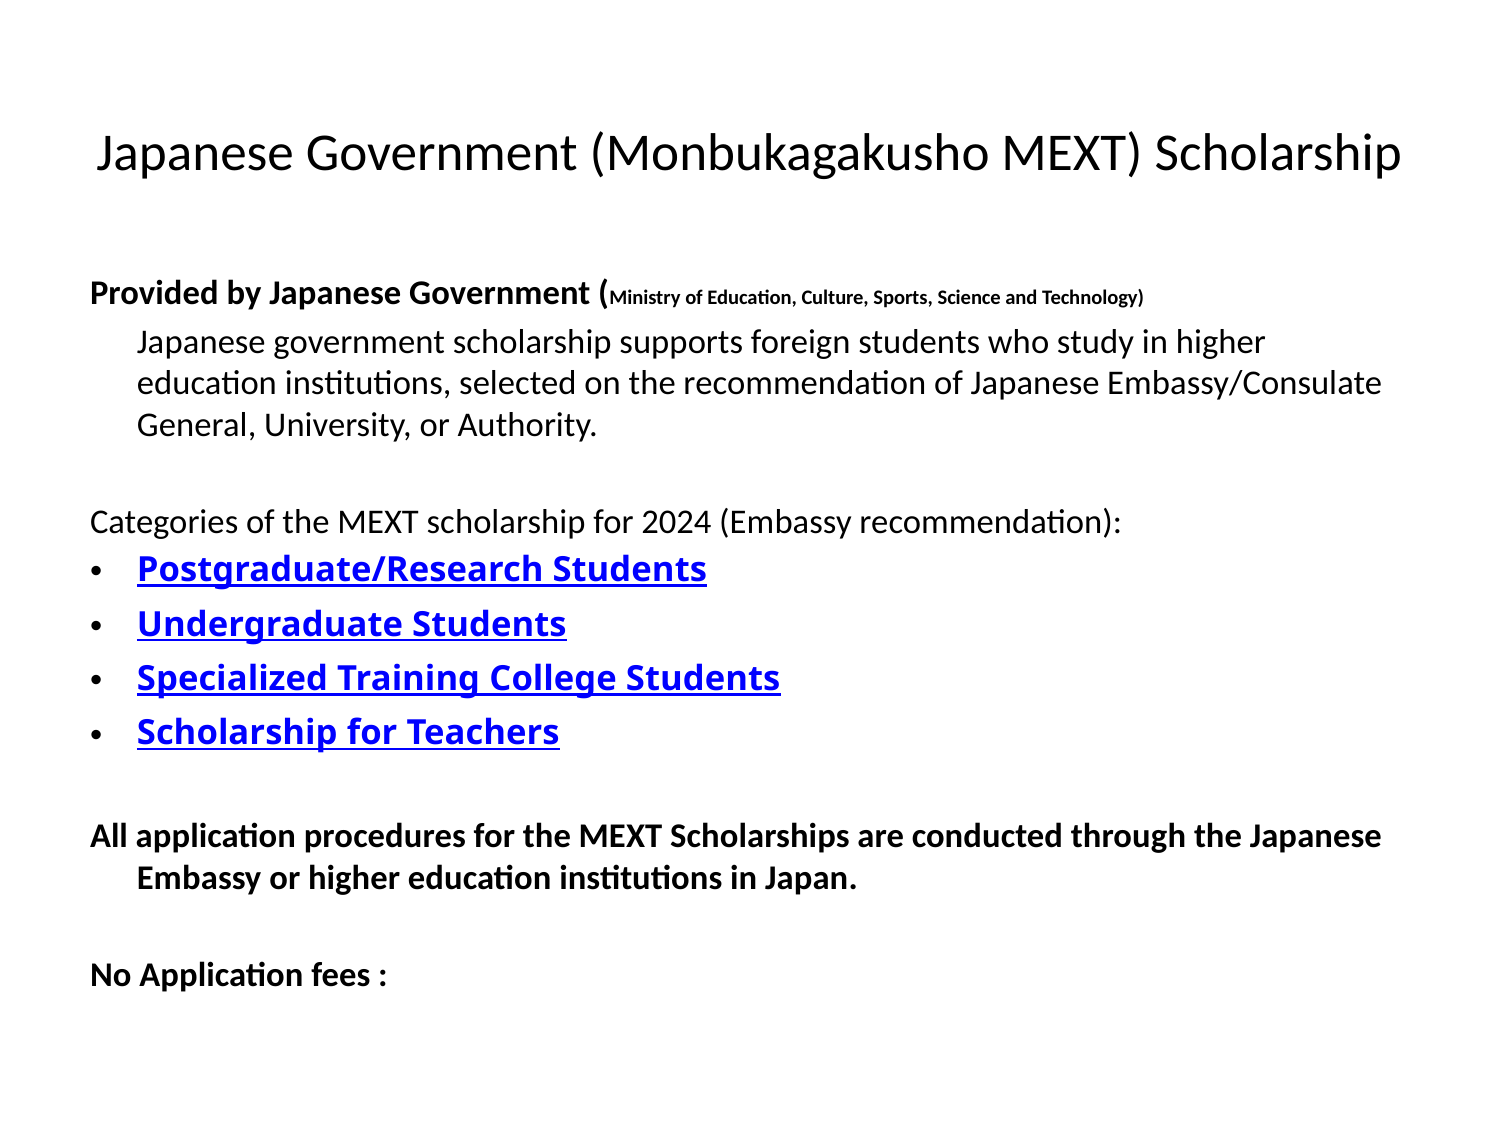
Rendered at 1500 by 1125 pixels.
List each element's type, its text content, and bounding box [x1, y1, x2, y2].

list Provided by Japanese Government (Ministry of Education, Culture, Sports, Science and Technology) Japanese government scholarship supports foreign students who study in higher education institutions, selected on the recommendation of Japanese Embassy/Consulate General, University, or Authority. Categories of the MEXT scholarship for 2024 (Embassy recommendation): Postgraduate/Research Students Undergraduate Students Specialized Training College Students Scholarship for Teachers All application procedures for the MEXT Scholarships are conducted through the Japanese Embassy or higher education institutions in Japan. No Application fees : [75, 262, 1425, 1005]
title Japanese Government (Monbukagakusho MEXT) Scholarship [75, 87, 1425, 262]
